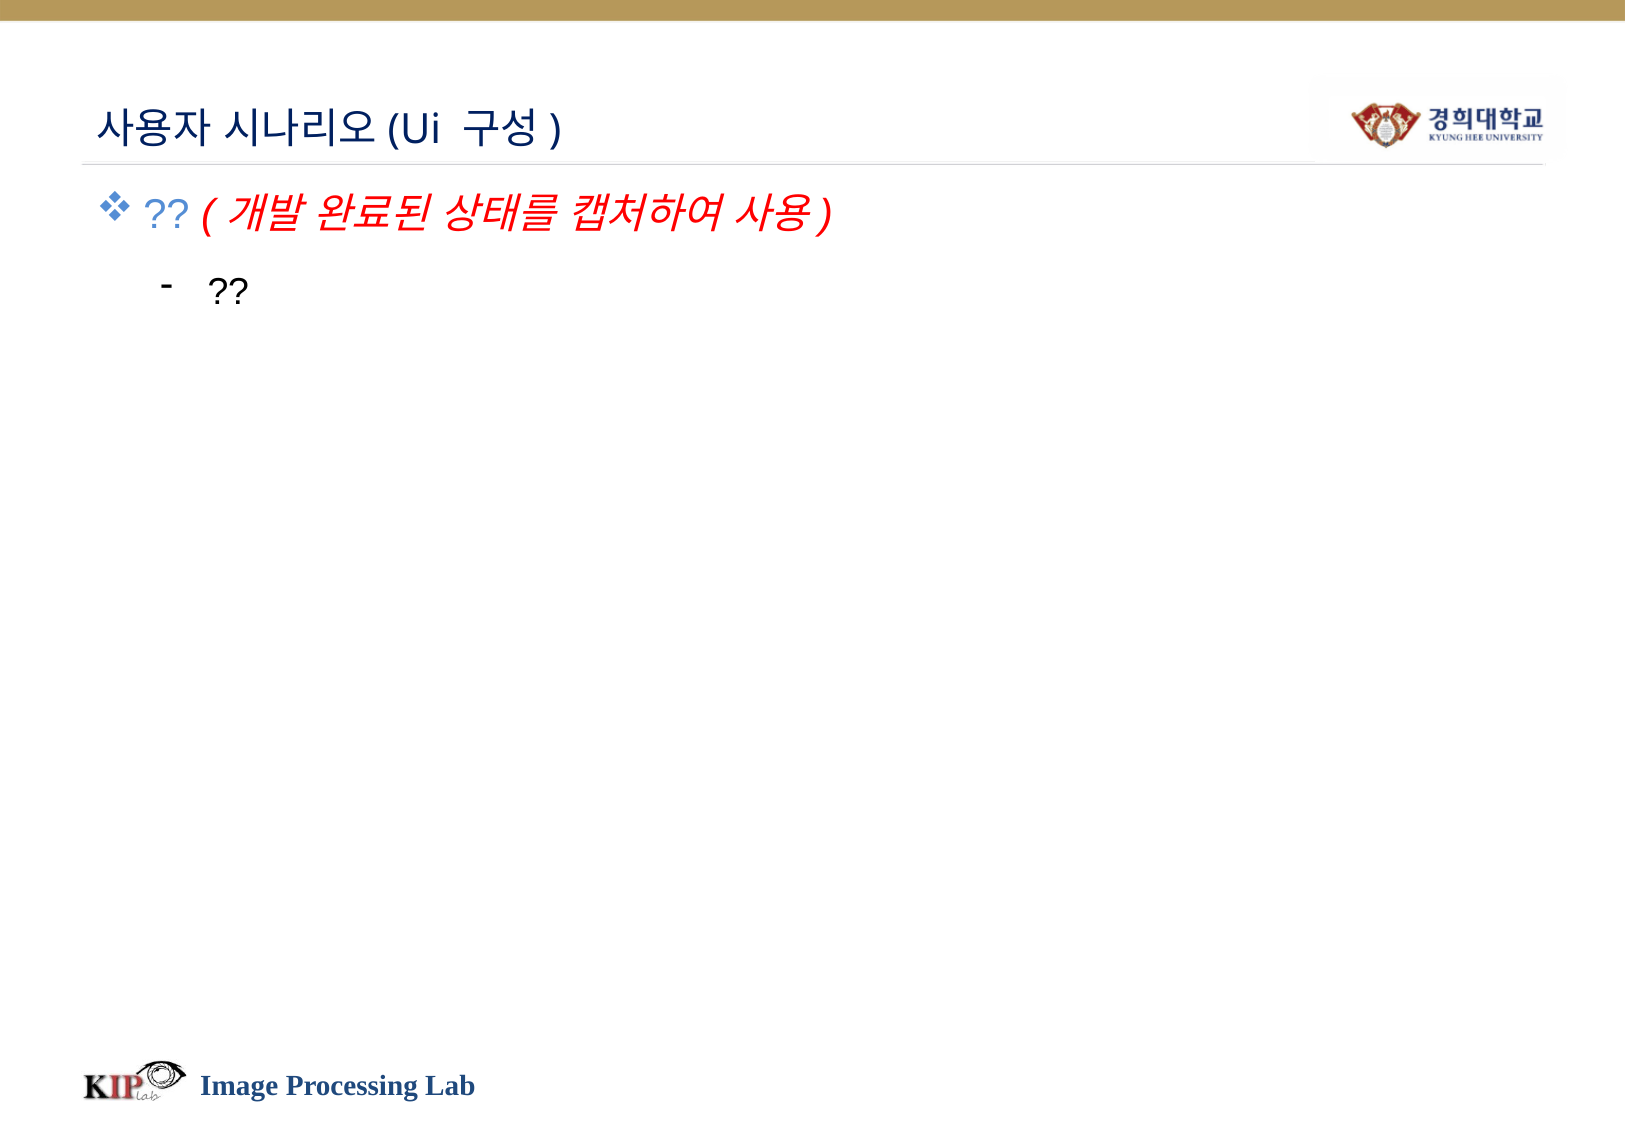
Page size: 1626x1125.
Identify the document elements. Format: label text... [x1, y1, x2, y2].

text_box Image Processing Lab [198, 1064, 478, 1102]
title 사용자 시나리오(Ui 구성) [94, 100, 725, 184]
text_box ?? (개발 완료된 상태를 캡처하여 사용) ?? [94, 184, 1420, 312]
picture [0, 0, 1625, 1125]
